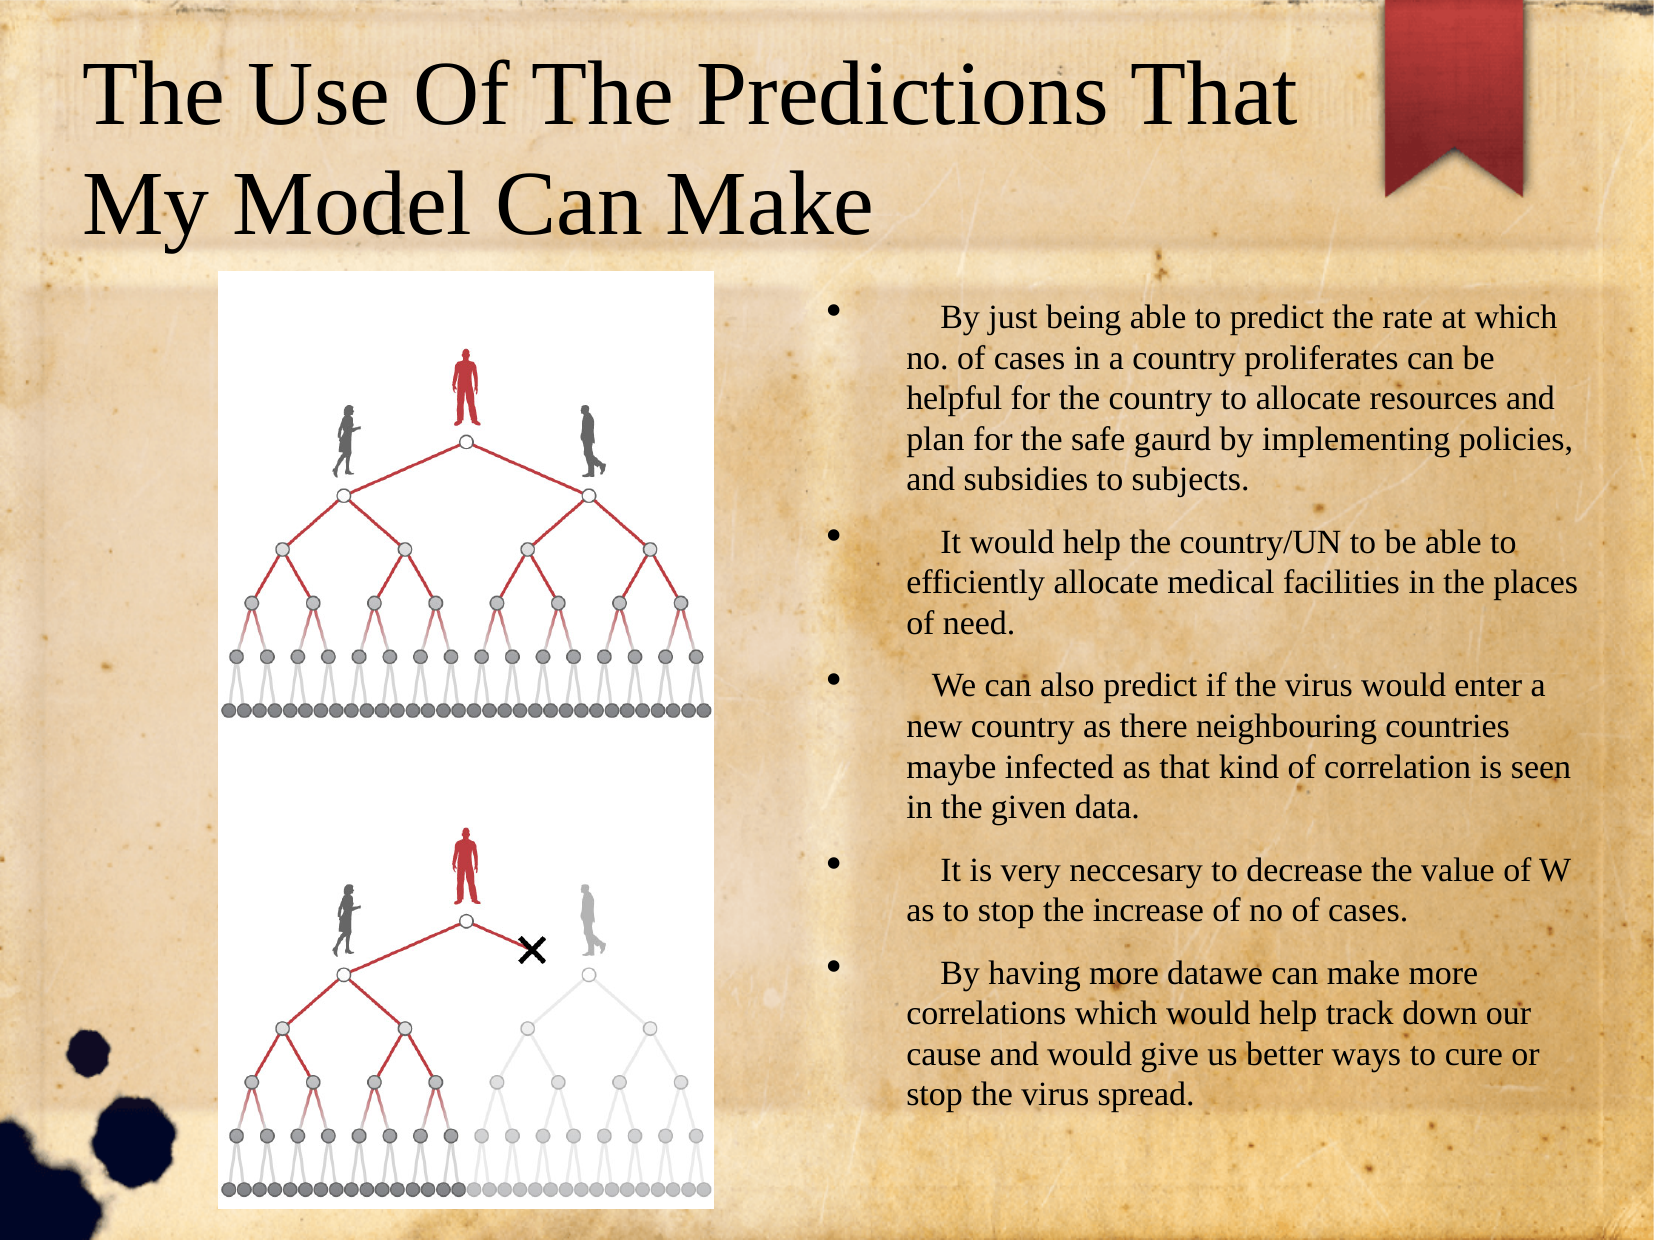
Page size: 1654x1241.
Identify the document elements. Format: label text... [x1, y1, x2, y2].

text_box By just being able to predict the rate at which no. of cases in a country proliferates can be helpful for the country to allocate resources and plan for the safe gaurd by implementing policies, and subsidies to subjects. It would help the country/UN to be able to efficiently allocate medical facilities in the places of need. We can also predict if the virus would enter a new country as there neighbouring countries maybe infected as that kind of correlation is seen in the given data. It is very neccesary to decrease the value of W as to stop the increase of no of cases. By having more datawe can make more correlations which would help track down our cause and would give us better ways to cure or stop the virus spread. [827, 290, 1595, 1122]
text_box The Use Of The Predictions That My Model Can Make [82, 40, 1346, 245]
picture [0, 0, 1654, 1240]
